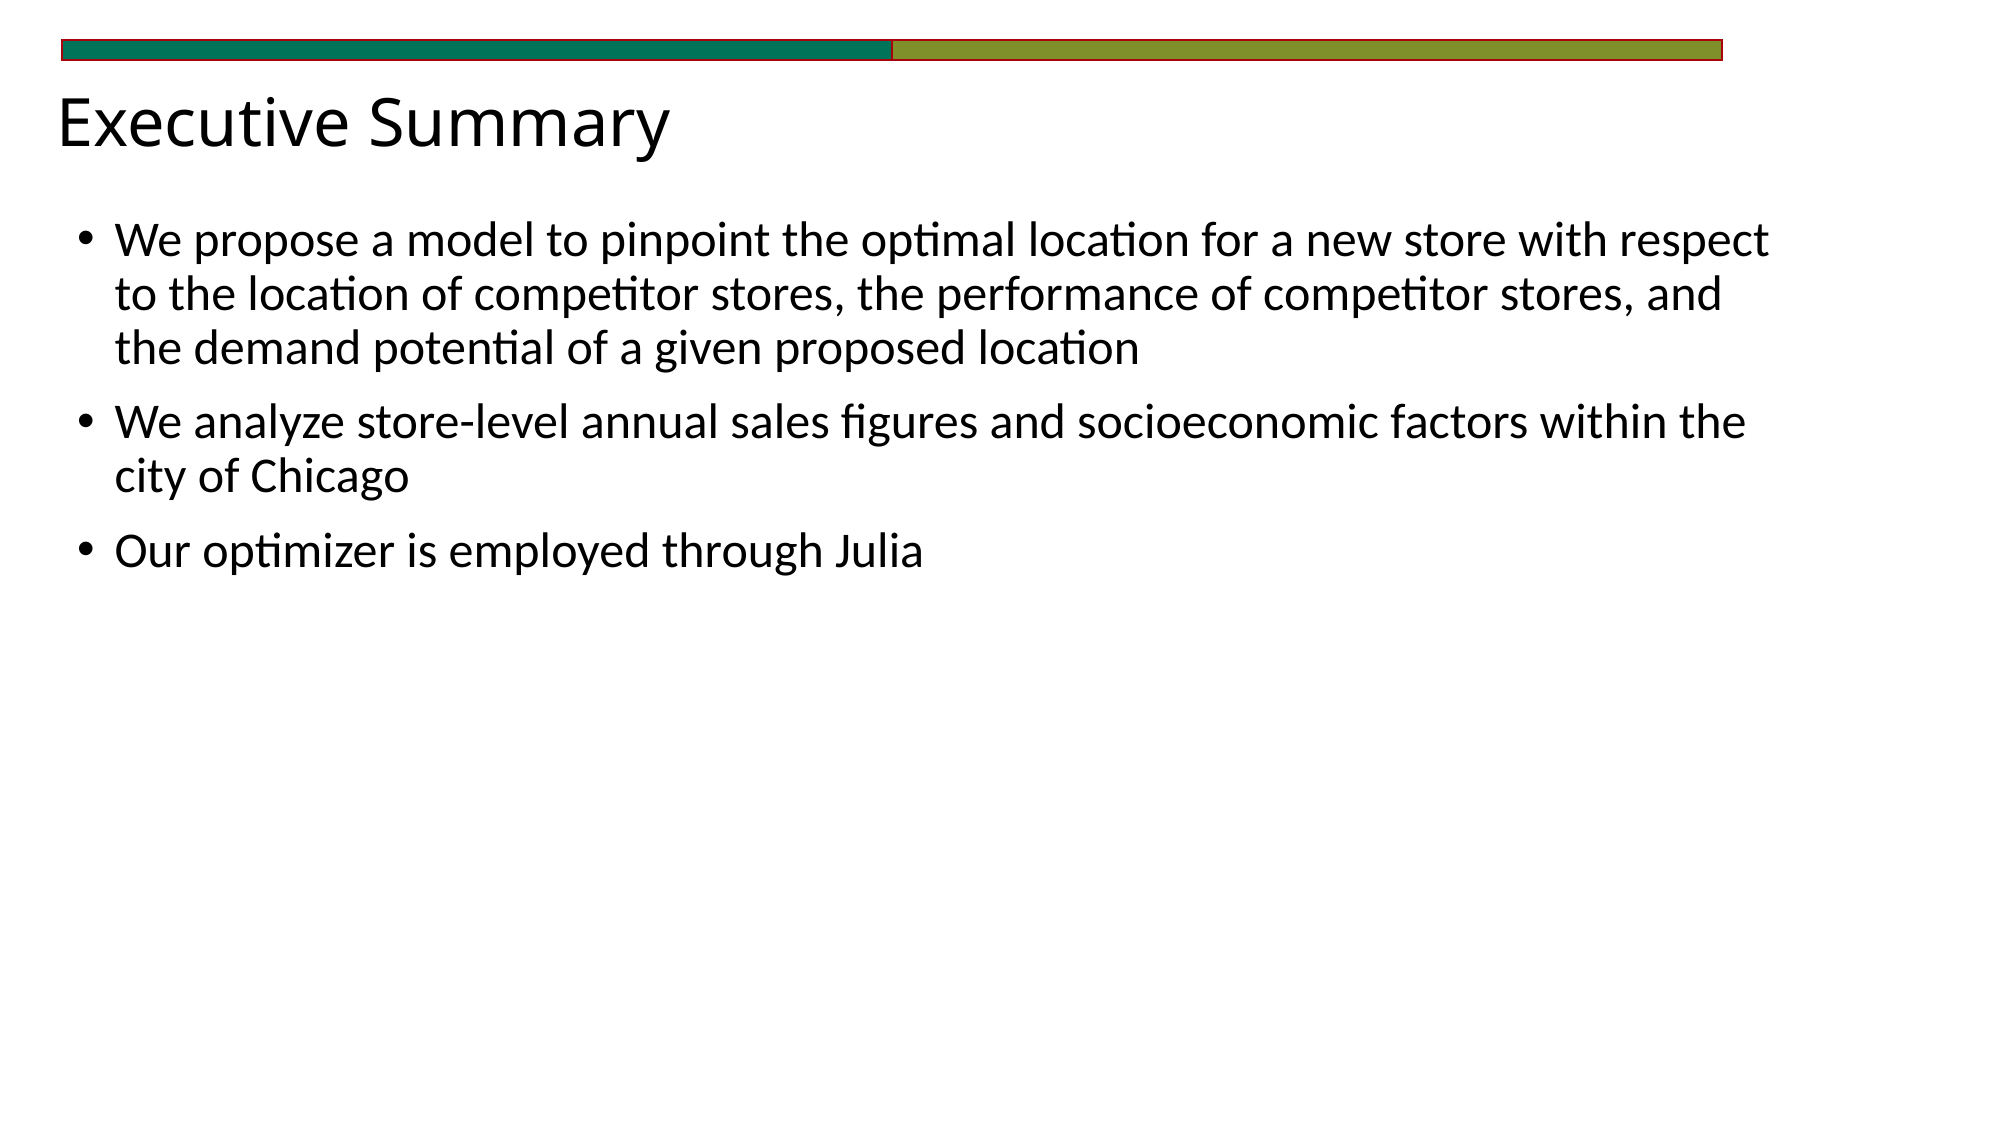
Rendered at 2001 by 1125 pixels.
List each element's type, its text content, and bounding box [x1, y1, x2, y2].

title Executive Summary [41, 15, 1767, 234]
list We propose a model to pinpoint the optimal location for a new store with respect to the location of competitor stores, the performance of competitor stores, and the demand potential of a given proposed location We analyze store-level annual sales figures and socioeconomic factors within the city of Chicago Our optimizer is employed through Julia [62, 205, 1787, 920]
text_box [61, 39, 891, 61]
text_box [891, 39, 1723, 61]
